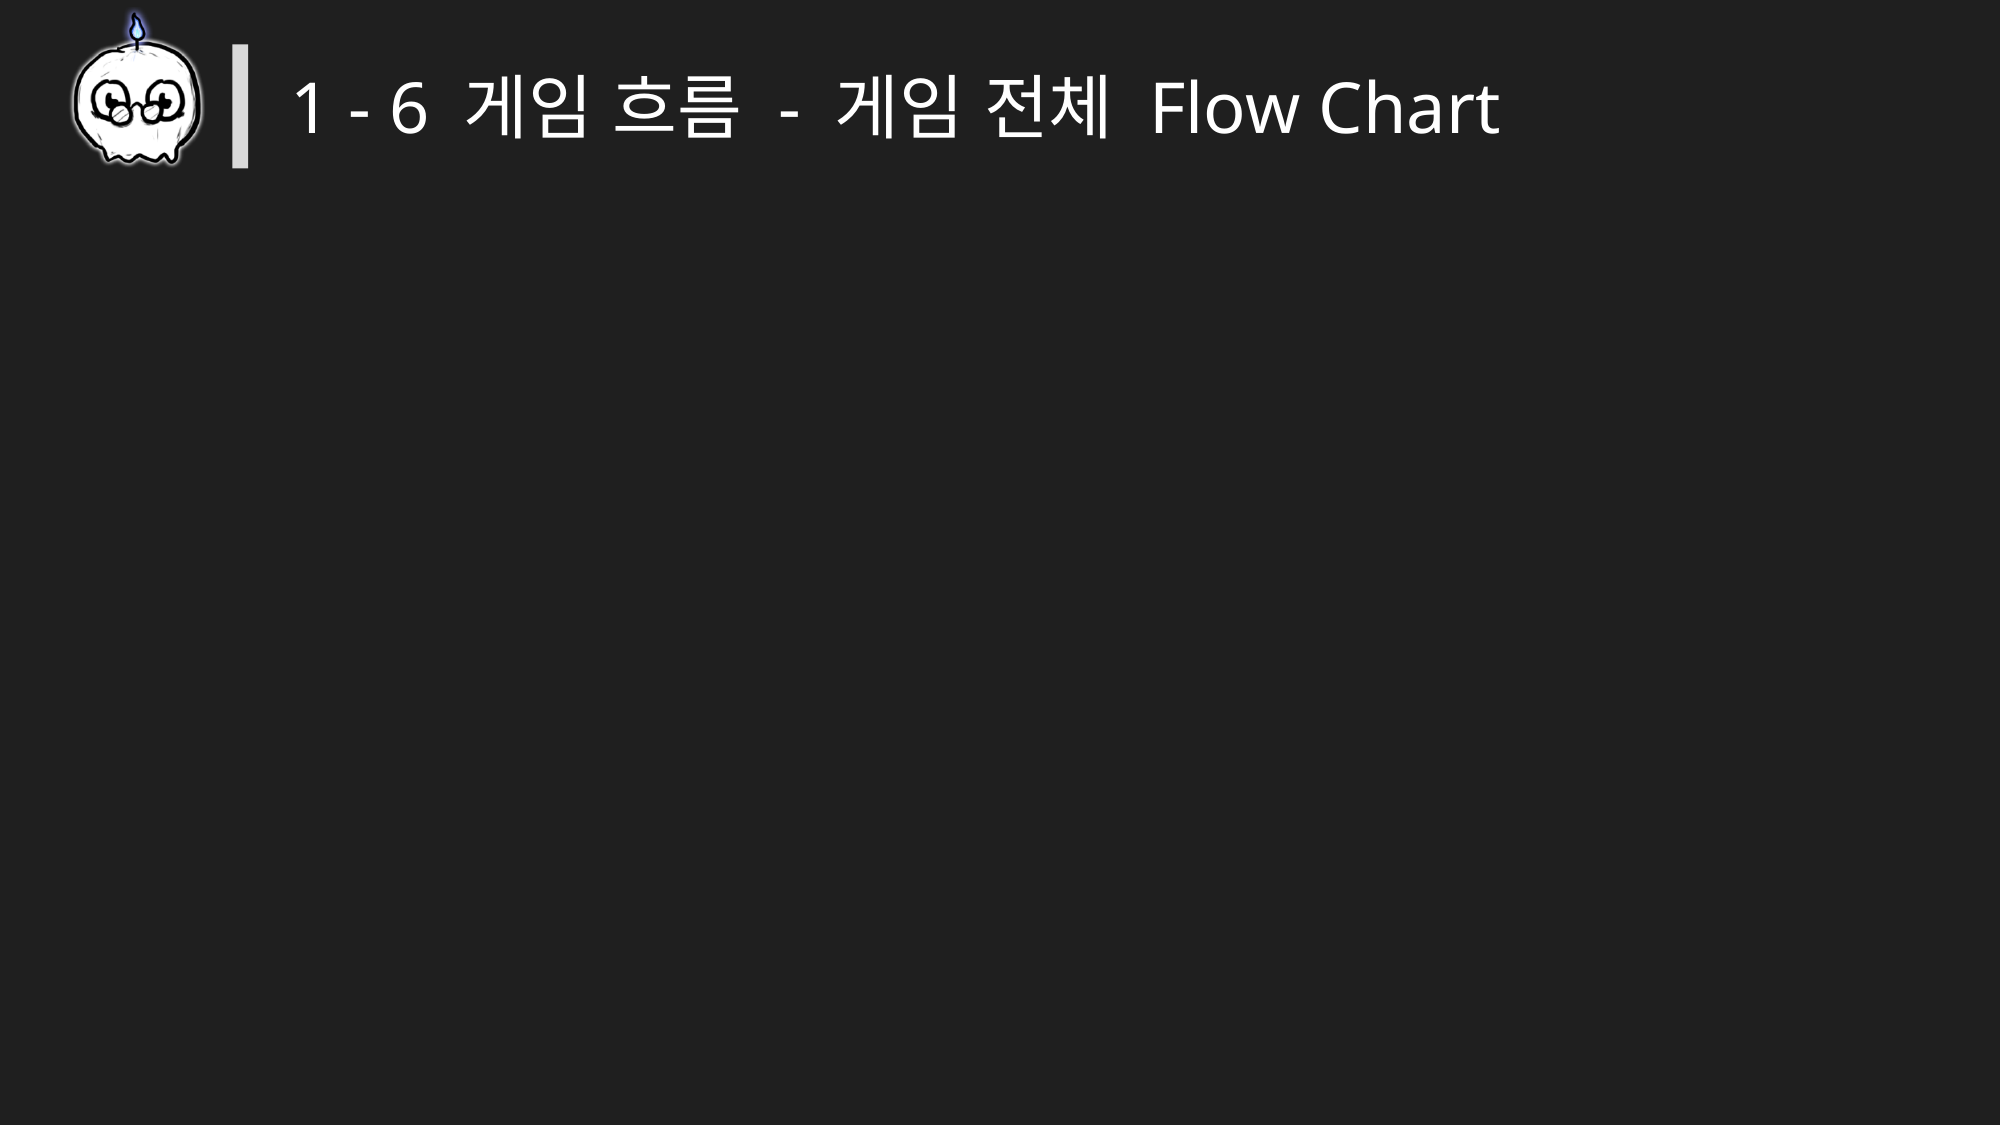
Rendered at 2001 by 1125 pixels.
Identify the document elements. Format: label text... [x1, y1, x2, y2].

picture [68, 7, 206, 169]
text_box [231, 43, 249, 169]
title 1 - 6 게임 흐름 - 게임 전체 Flow Chart [275, 64, 1790, 156]
